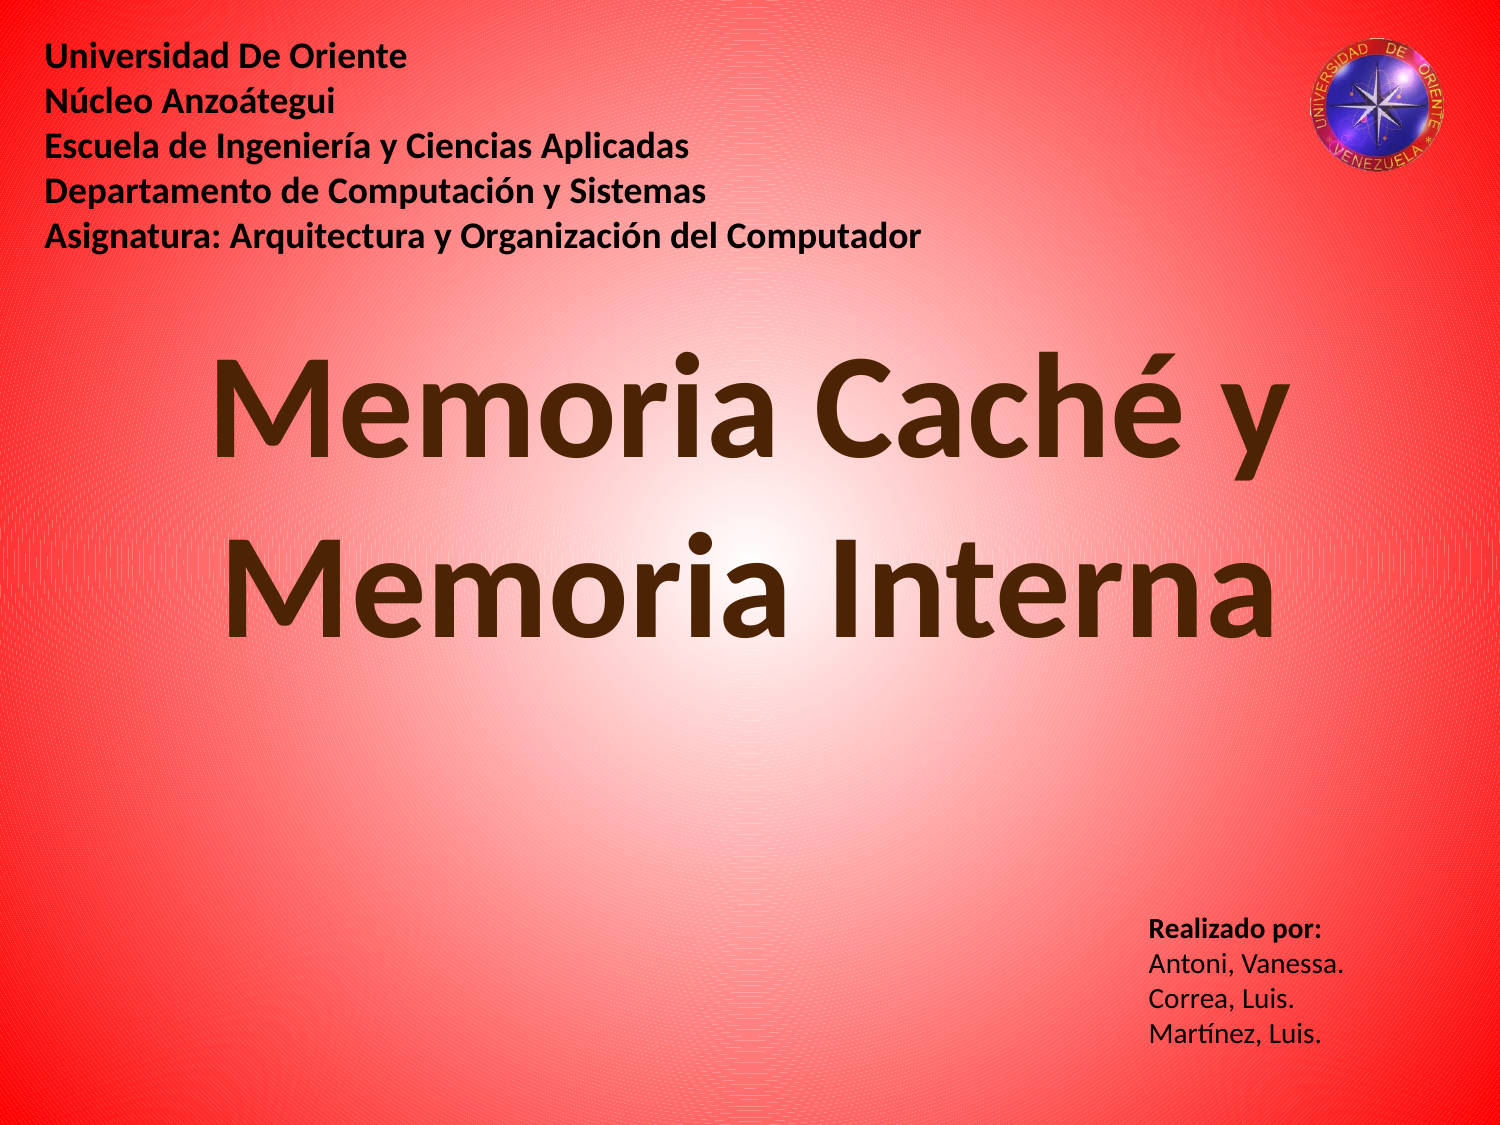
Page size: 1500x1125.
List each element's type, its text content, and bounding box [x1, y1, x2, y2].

text_box Universidad De Oriente Núcleo Anzoátegui Escuela de Ingeniería y Ciencias Aplicadas Departamento de Computación y Sistemas Asignatura: Arquitectura y Organización del Computador [29, 23, 1009, 264]
text_box Memoria Caché y Memoria Interna [192, 299, 1308, 675]
text_box Realizado por: Antoni, Vanessa. Correa, Luis. Martínez, Luis. [1133, 902, 1500, 1057]
picture [1310, 38, 1445, 172]
